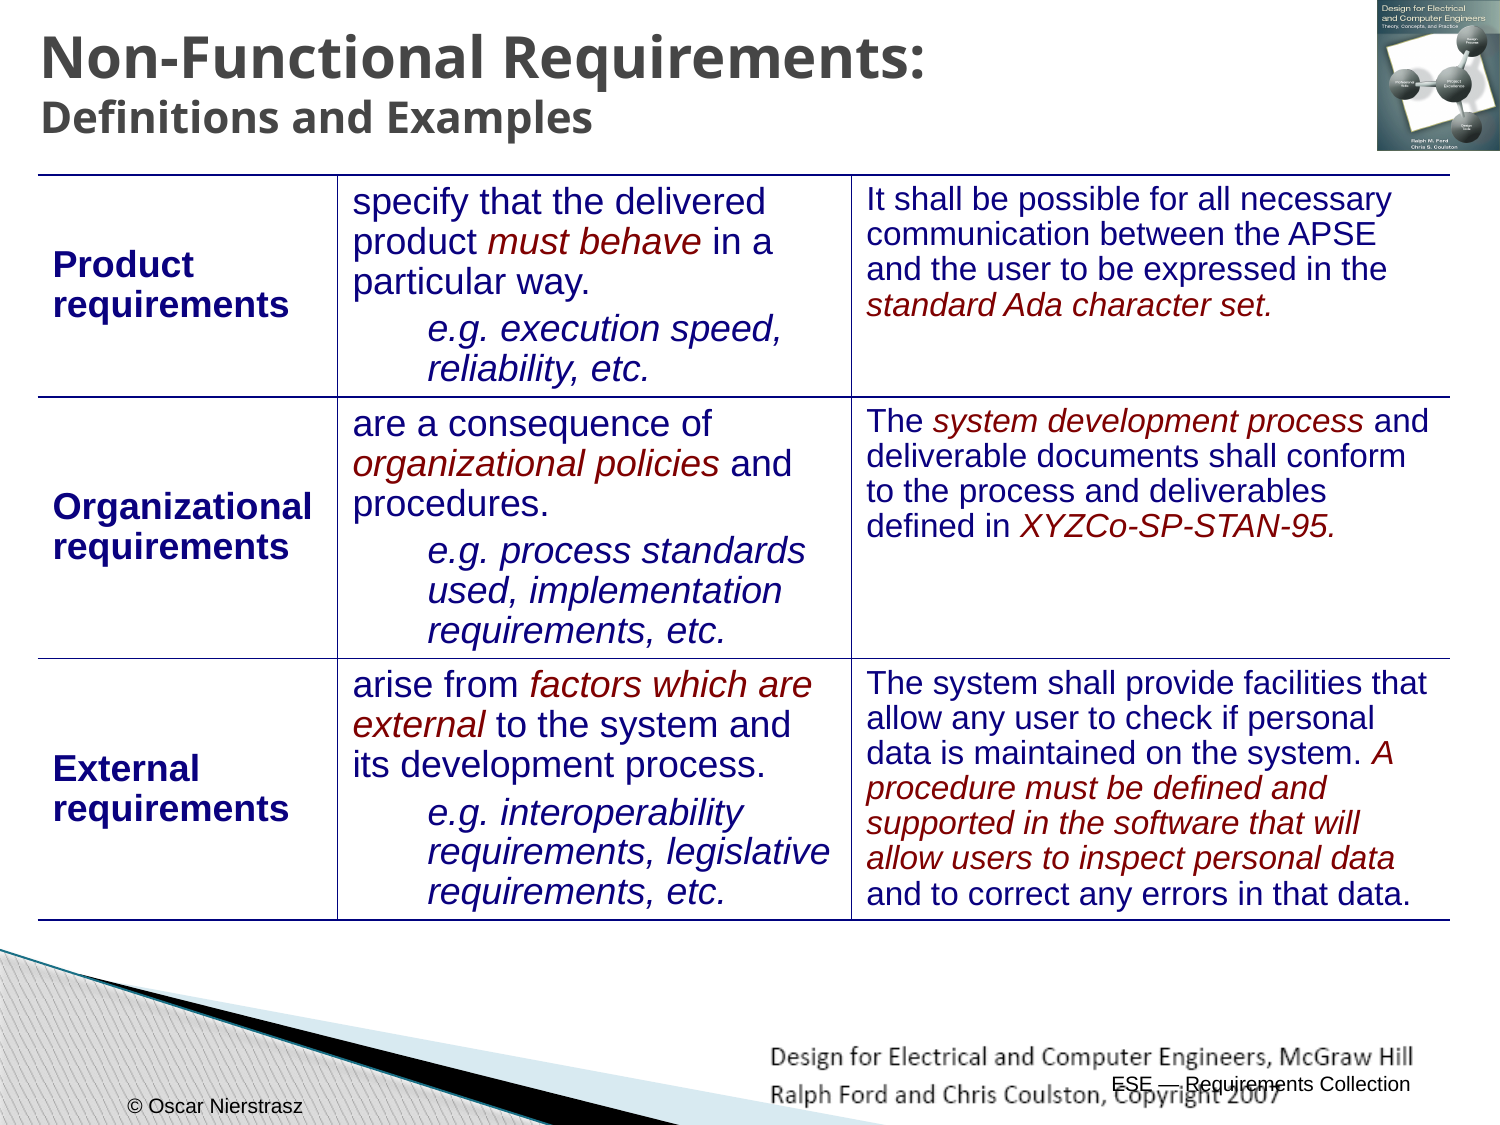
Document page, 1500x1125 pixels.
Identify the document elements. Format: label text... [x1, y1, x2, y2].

slide_number © Oscar Nierstrasz [112, 1012, 988, 1125]
table_cell are a consequence of organizational policies and procedures. e.g. process standards used, implementation requirements, etc. [338, 398, 851, 658]
footer ESE — Requirements Collection [950, 1025, 1426, 1103]
table_cell External requirements [38, 659, 337, 919]
title Non-Functional Requirements: Definitions and Examples [24, 12, 1425, 150]
table_cell Organizational requirements [38, 398, 337, 658]
table_header Product requirements [38, 176, 337, 396]
table_cell arise from factors which are external to the system and its development process. e.g. interoperability requirements, legislative requirements, etc. [338, 659, 851, 919]
table_cell The system development process and deliverable documents shall conform to the process and deliverables defined in XYZCo-SP-STAN-95. [852, 398, 1450, 658]
table_header specify that the delivered product must behave in a particular way. e.g. execution speed, reliability, etc. [338, 176, 851, 396]
table_cell The system shall provide facilities that allow any user to check if personal data is maintained on the system. A procedure must be defined and supported in the software that will allow users to inspect personal data and to correct any errors in that data. [852, 659, 1450, 919]
picture [1377, 0, 1500, 151]
picture [988, 1037, 1427, 1124]
table_header It shall be possible for all necessary communication between the APSE and the user to be expressed in the standard Ada character set. [852, 176, 1450, 396]
